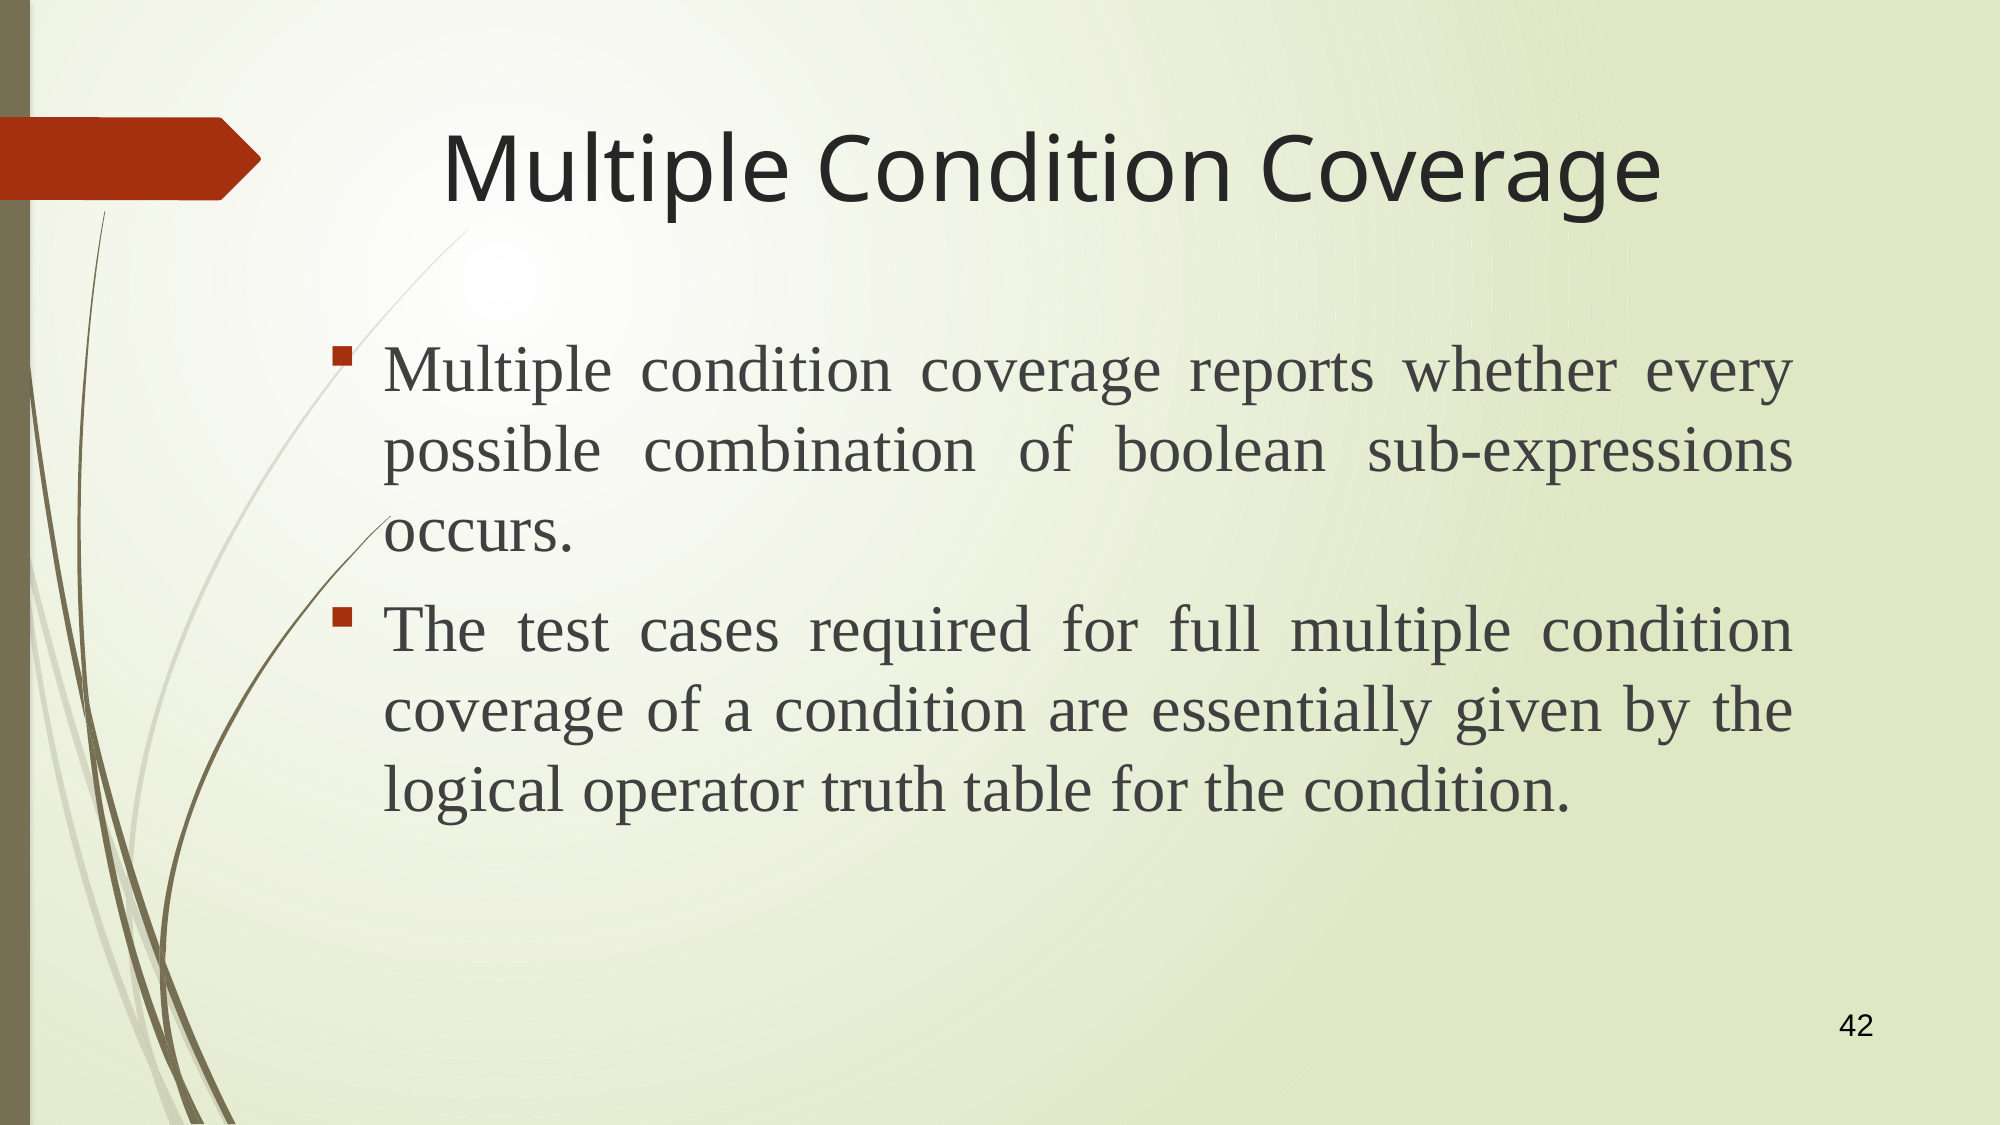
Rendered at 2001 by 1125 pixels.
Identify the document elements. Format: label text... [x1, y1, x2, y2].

list Multiple condition coverage reports whether every possible combination of boolean sub-expressions occurs. The test cases required for full multiple condition coverage of a condition are essentially given by the logical operator truth table for the condition. [312, 317, 1812, 993]
slide_number 42 [1789, 994, 1890, 1055]
title Multiple Condition Coverage [425, 102, 1888, 313]
